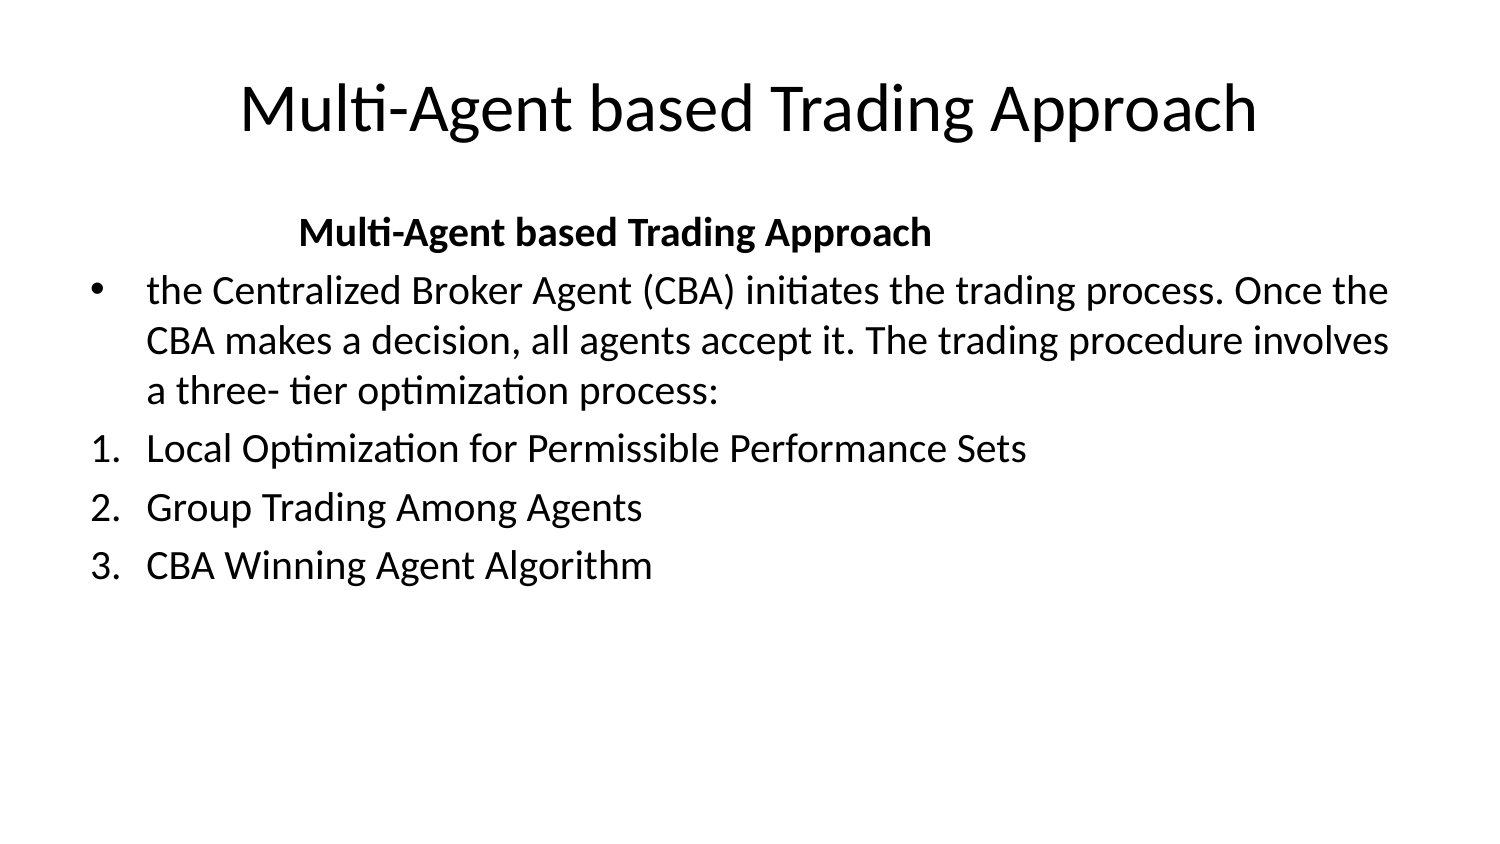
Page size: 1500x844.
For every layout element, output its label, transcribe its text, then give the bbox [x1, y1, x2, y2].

title Multi-Agent based Trading Approach [75, 33, 1425, 175]
list Multi-Agent based Trading Approach the Centralized Broker Agent (CBA) initiates the trading process. Once the CBA makes a decision, all agents accept it. The trading procedure involves a three- tier optimization process: Local Optimization for Permissible Performance Sets Group Trading Among Agents CBA Winning Agent Algorithm [75, 196, 1425, 754]
